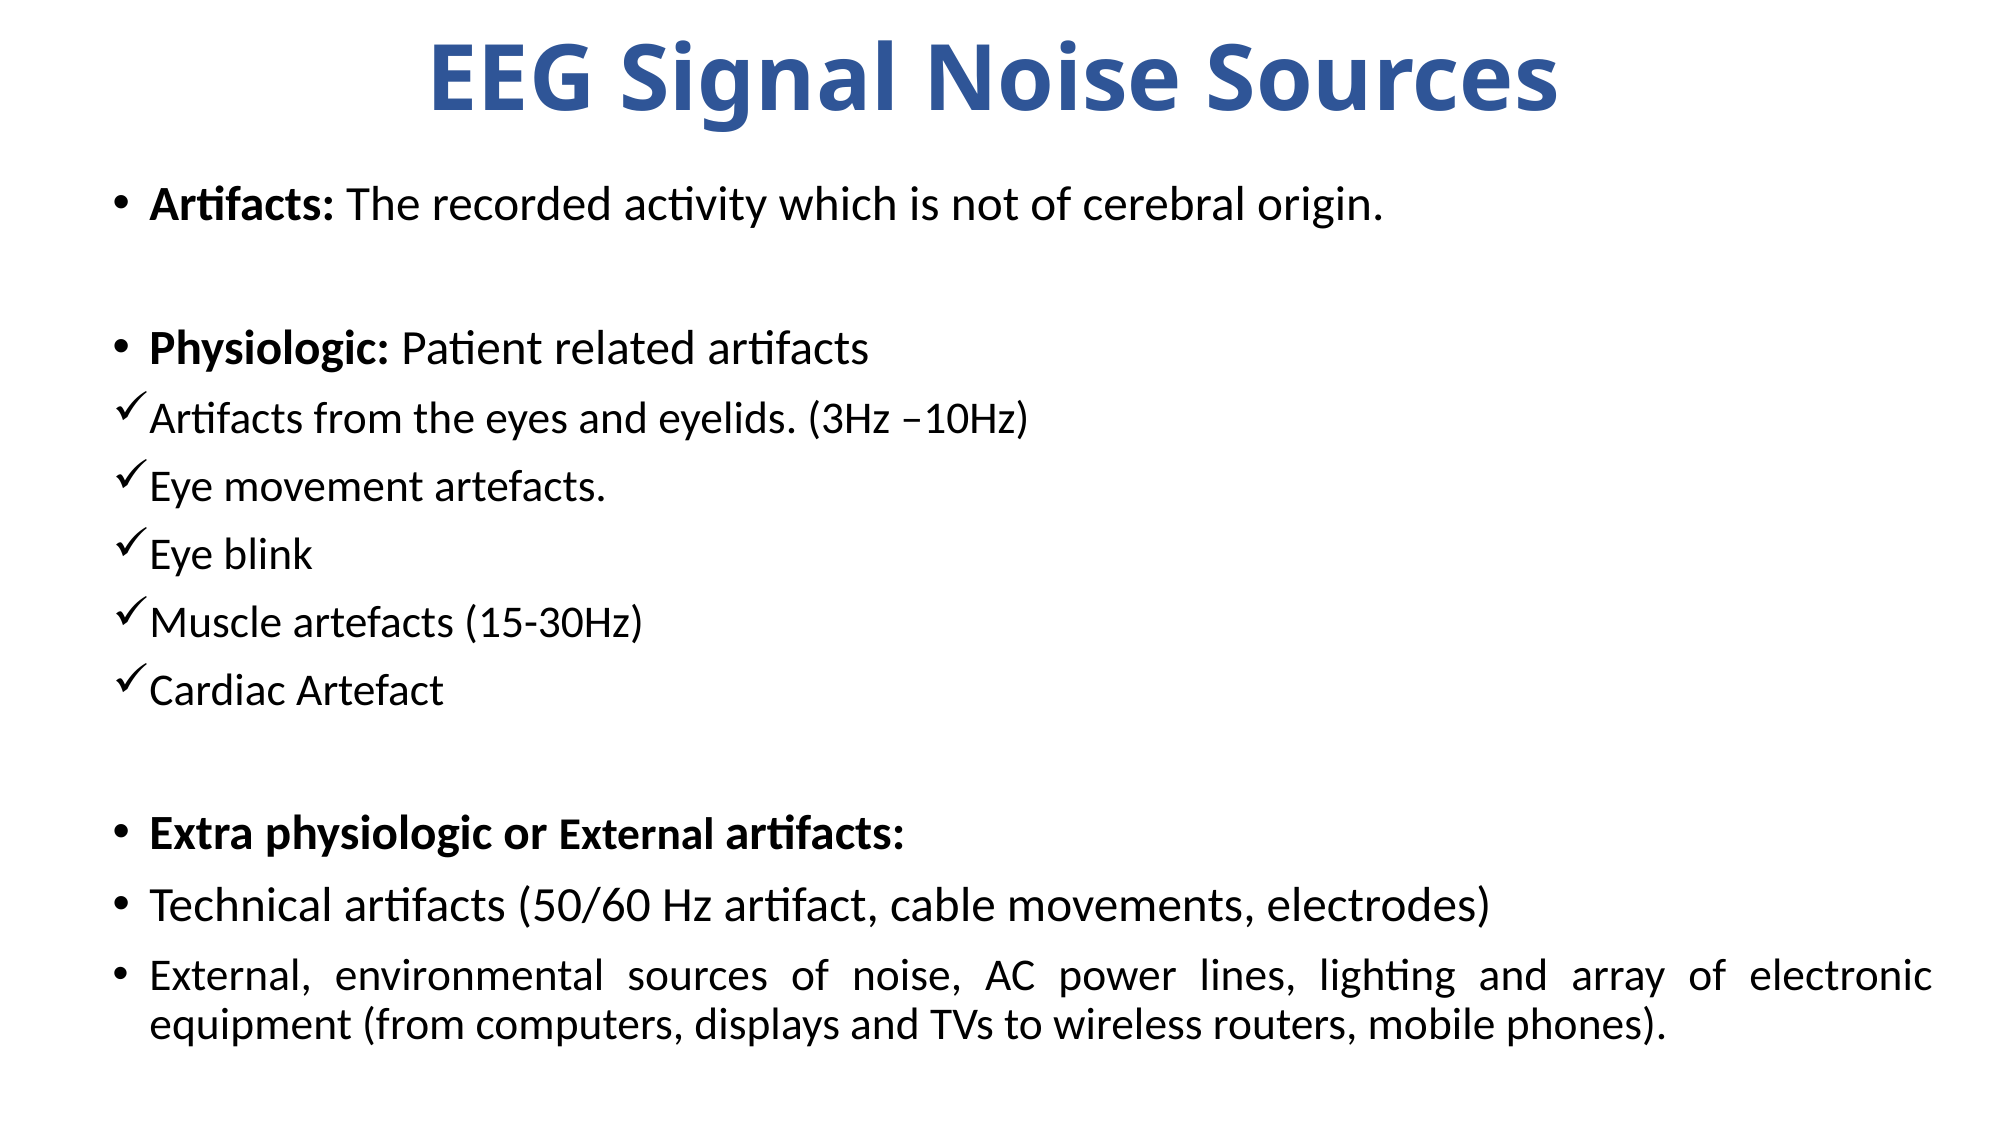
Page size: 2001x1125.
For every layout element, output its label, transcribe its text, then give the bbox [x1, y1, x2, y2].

list Artifacts: The recorded activity which is not of cerebral origin. Physiologic: Patient related artifacts Artifacts from the eyes and eyelids. (3Hz –10Hz) Eye movement artefacts. Eye blink Muscle artefacts (15-30Hz) Cardiac Artefact Extra physiologic or External artifacts: Technical artifacts (50/60 Hz artifact, cable movements, electrodes) External, environmental sources of noise, AC power lines, lighting and array of electronic equipment (from computers, displays and TVs to wireless routers, mobile phones). [97, 170, 1950, 1058]
title EEG Signal Noise Sources [167, 10, 1821, 150]
